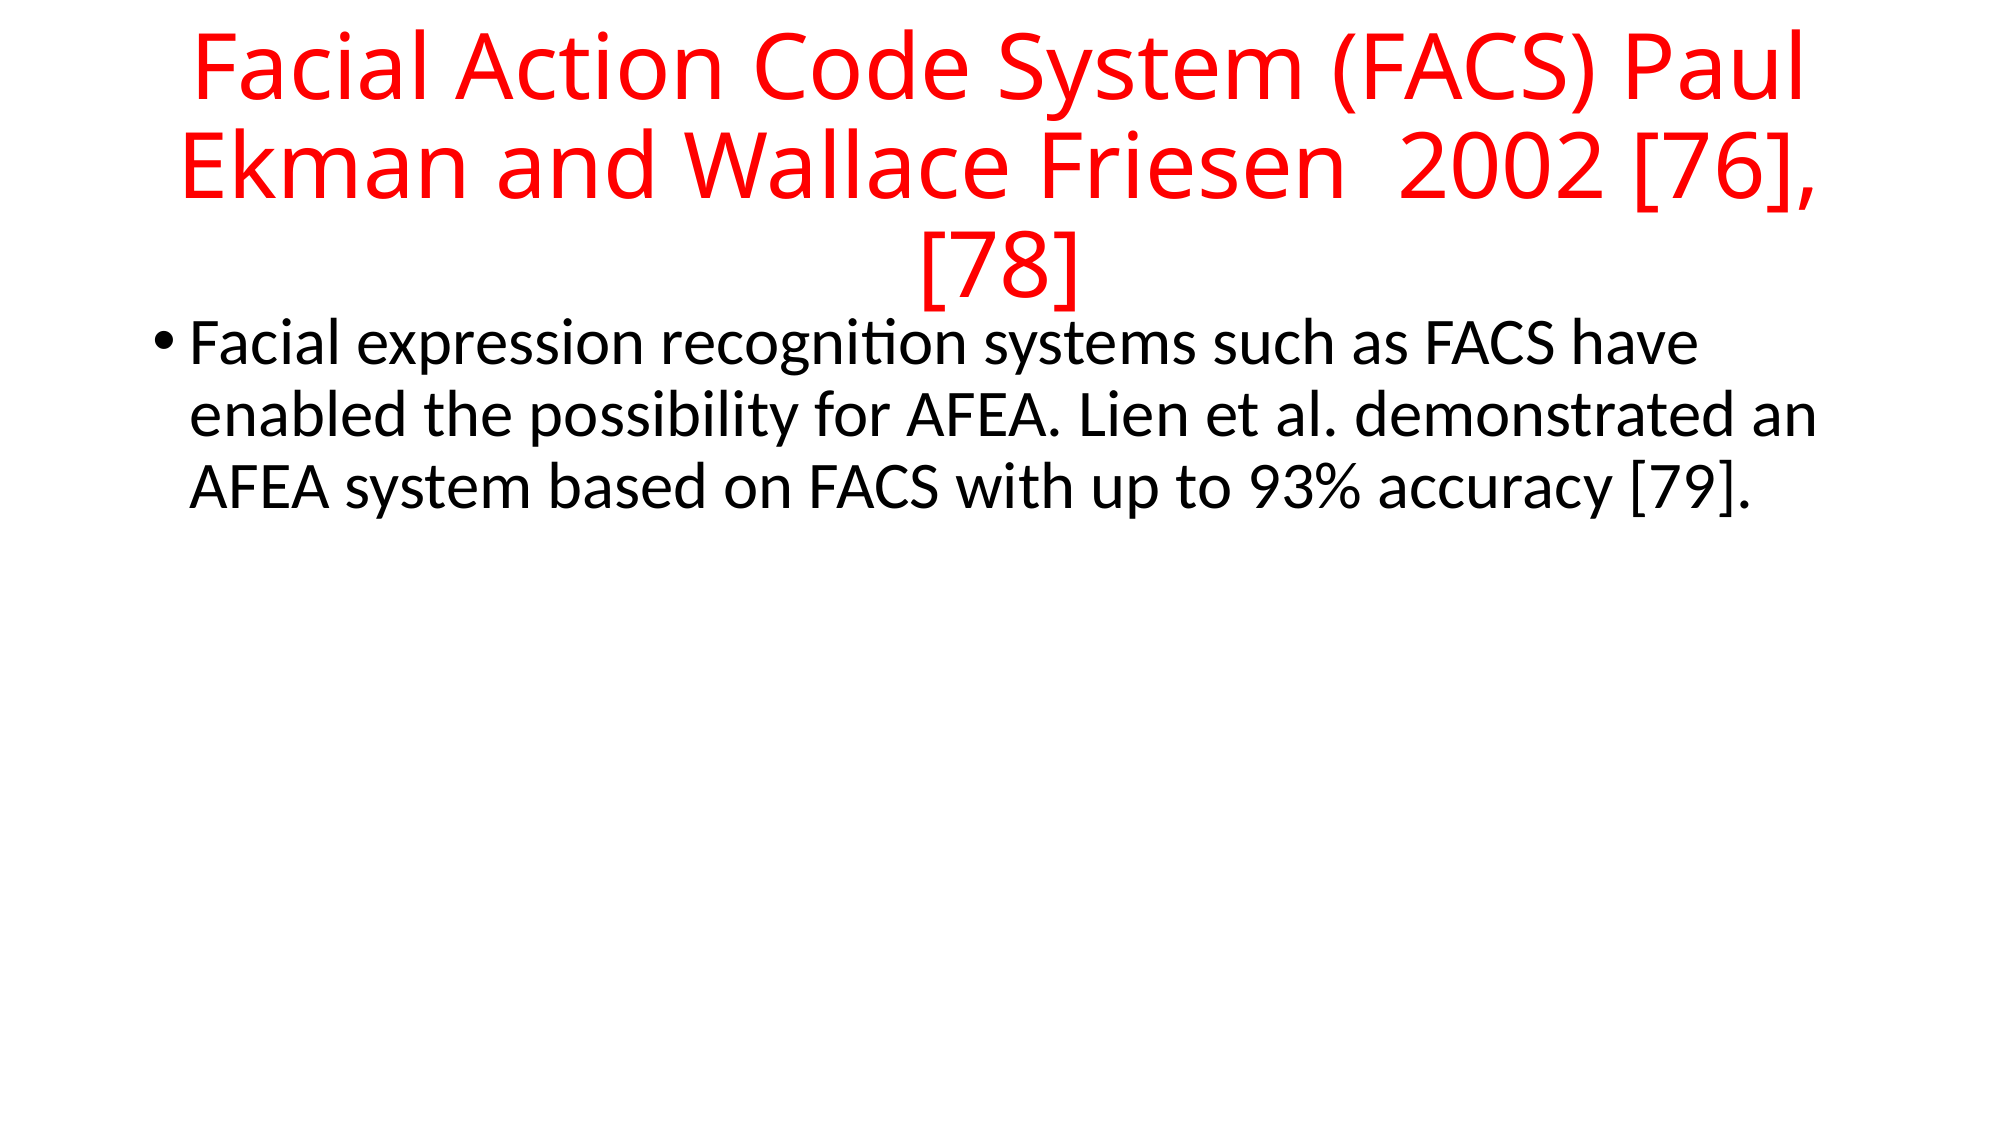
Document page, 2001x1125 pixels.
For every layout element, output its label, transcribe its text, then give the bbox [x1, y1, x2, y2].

title Facial Action Code System (FACS) Paul Ekman and Wallace Friesen 2002 [76], [78] [137, 59, 1863, 278]
list Facial expression recognition systems such as FACS have enabled the possibility for AFEA. Lien et al. demonstrated an AFEA system based on FACS with up to 93% accuracy [79]. [137, 299, 1863, 1014]
